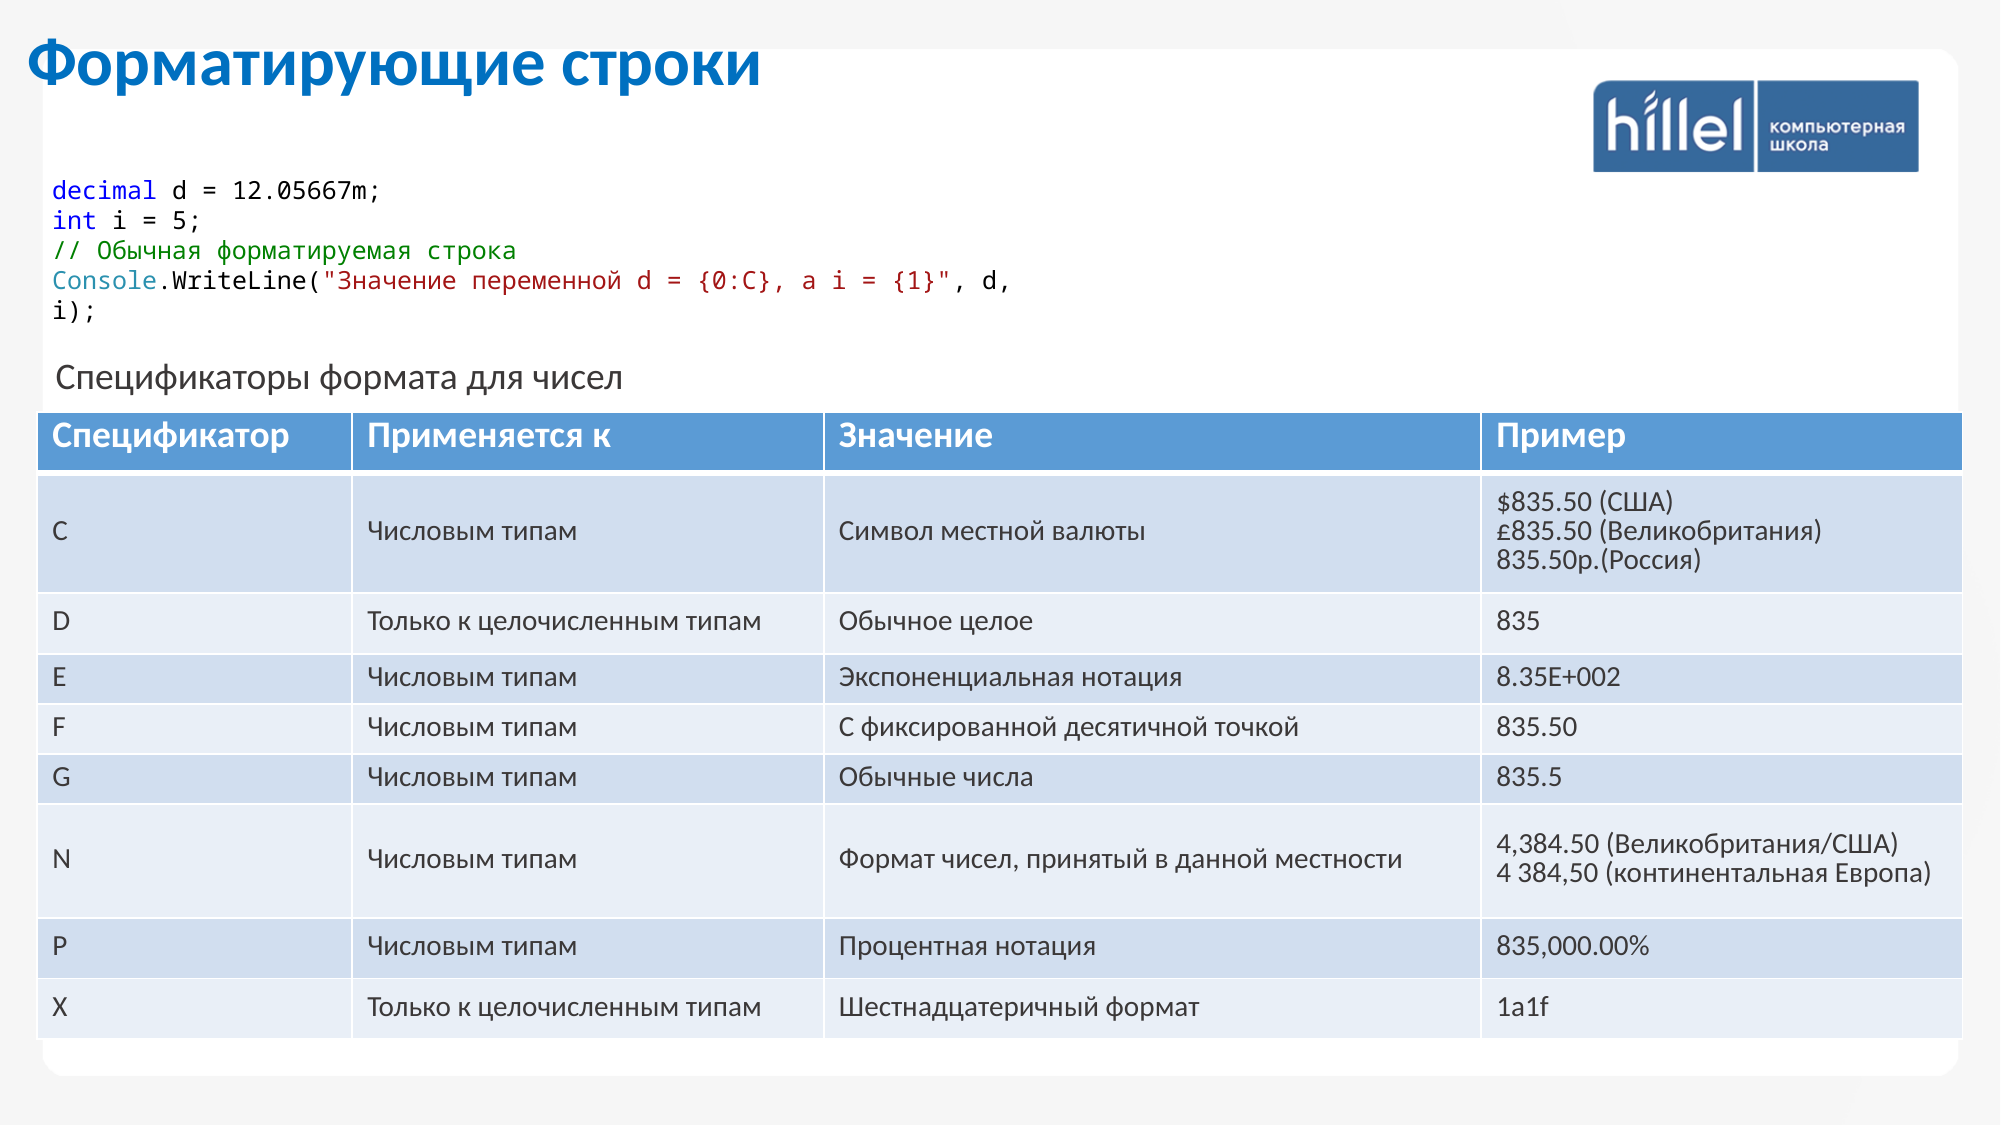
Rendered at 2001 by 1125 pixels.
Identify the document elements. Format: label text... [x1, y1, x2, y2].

table_cell Числовым типам [353, 919, 823, 978]
table_header Спецификатор [38, 413, 351, 470]
table_cell 8.35Е+002 [1482, 655, 1962, 703]
text_box Спецификаторы формата для чисел [40, 344, 639, 404]
table_cell Экспоненциальная нотация [825, 655, 1480, 703]
table_cell 835,000.00% [1482, 919, 1962, 978]
table_cell 1a1f [1482, 979, 1962, 1038]
table_cell P [38, 919, 351, 978]
table_cell 4,384.50 (Великобритания/США) 4 384,50 (континентальная Европа) [1482, 805, 1962, 917]
table_header Значение [825, 413, 1480, 470]
table_cell G [38, 755, 351, 803]
table_cell D [38, 594, 351, 653]
table_cell 835 [1482, 594, 1962, 653]
table_cell N [38, 805, 351, 917]
table_cell Числовым типам [353, 755, 823, 803]
table_cell Числовым типам [353, 476, 823, 592]
table_cell 835.50 [1482, 705, 1962, 753]
table_cell Формат чисел, принятый в данной местности [825, 805, 1480, 917]
table_cell X [38, 979, 351, 1038]
table_cell Числовым типам [353, 655, 823, 703]
table_header Пример [1482, 413, 1962, 470]
table_cell E [38, 655, 351, 703]
table_cell Числовым типам [353, 705, 823, 753]
text_box decimal d = 12.05667m; int i = 5; // Обычная форматируемая строка Console.WriteLine("Значение переменной d = {0:C}, а i = {1}", d, i); [37, 167, 1038, 332]
picture [0, 0, 2001, 1125]
table_cell Процентная нотация [825, 919, 1480, 978]
table_cell Только к целочисленным типам [353, 979, 823, 1038]
table_cell C [38, 476, 351, 592]
table_cell Символ местной валюты [825, 476, 1480, 592]
table_cell F [38, 705, 351, 753]
table_header Применяется к [353, 413, 823, 470]
table_cell Шестнадцатеричный формат [825, 979, 1480, 1038]
table_cell Числовым типам [353, 805, 823, 917]
table_cell 835.5 [1482, 755, 1962, 803]
table_cell Только к целочисленным типам [353, 594, 823, 653]
table_cell $835.50 (США) £835.50 (Великобритания) 835.50р.(Россия) [1482, 476, 1962, 592]
table_cell Обычные числа [825, 755, 1480, 803]
table_cell С фиксированной десятичной точкой [825, 705, 1480, 753]
table_cell Обычное целое [825, 594, 1480, 653]
text_box Форматирующие строки [12, 18, 1618, 127]
